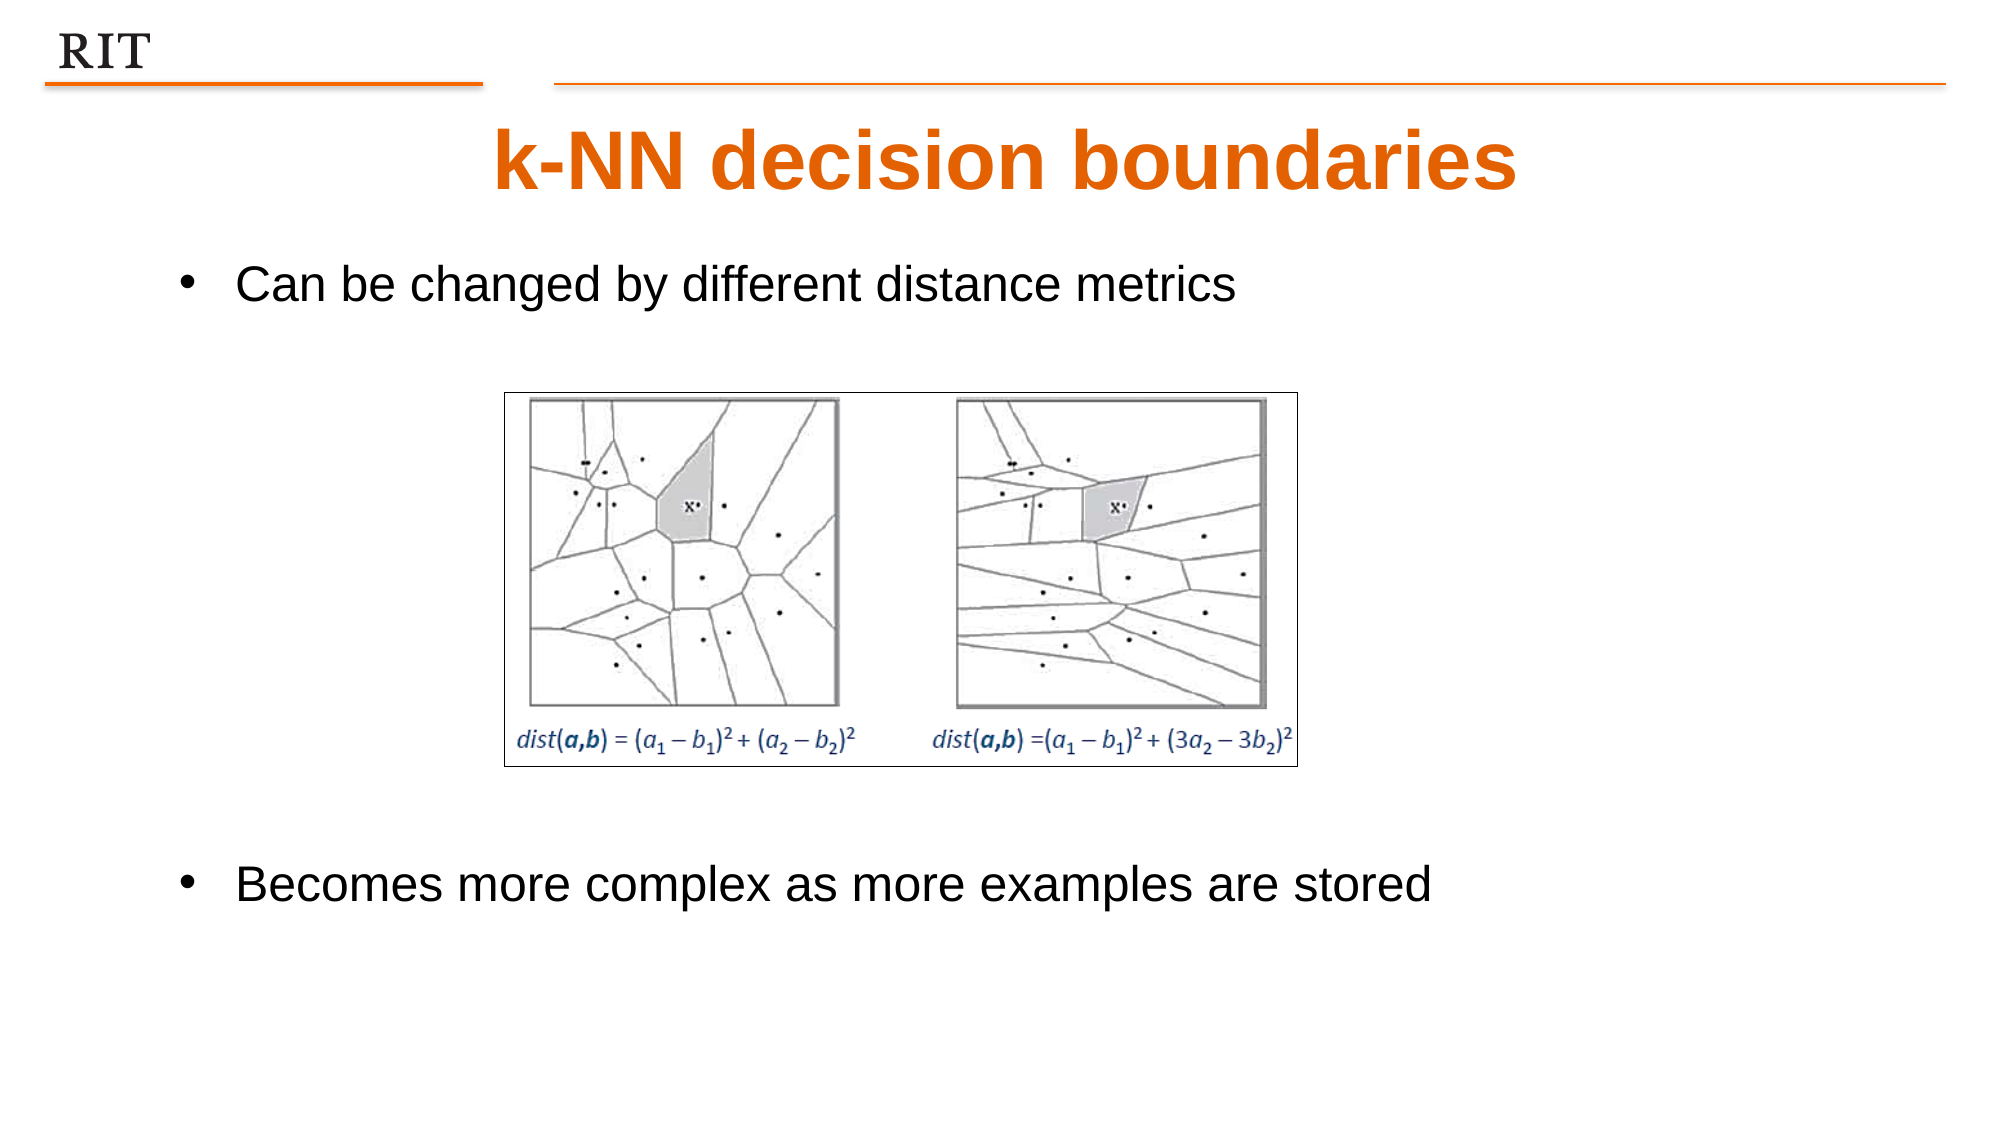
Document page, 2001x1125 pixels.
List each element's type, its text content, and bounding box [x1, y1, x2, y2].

picture [504, 391, 1298, 767]
text_box Can be changed by different distance metrics Becomes more complex as more examples are stored [164, 243, 1758, 919]
title k-NN decision boundaries [117, 114, 1918, 198]
